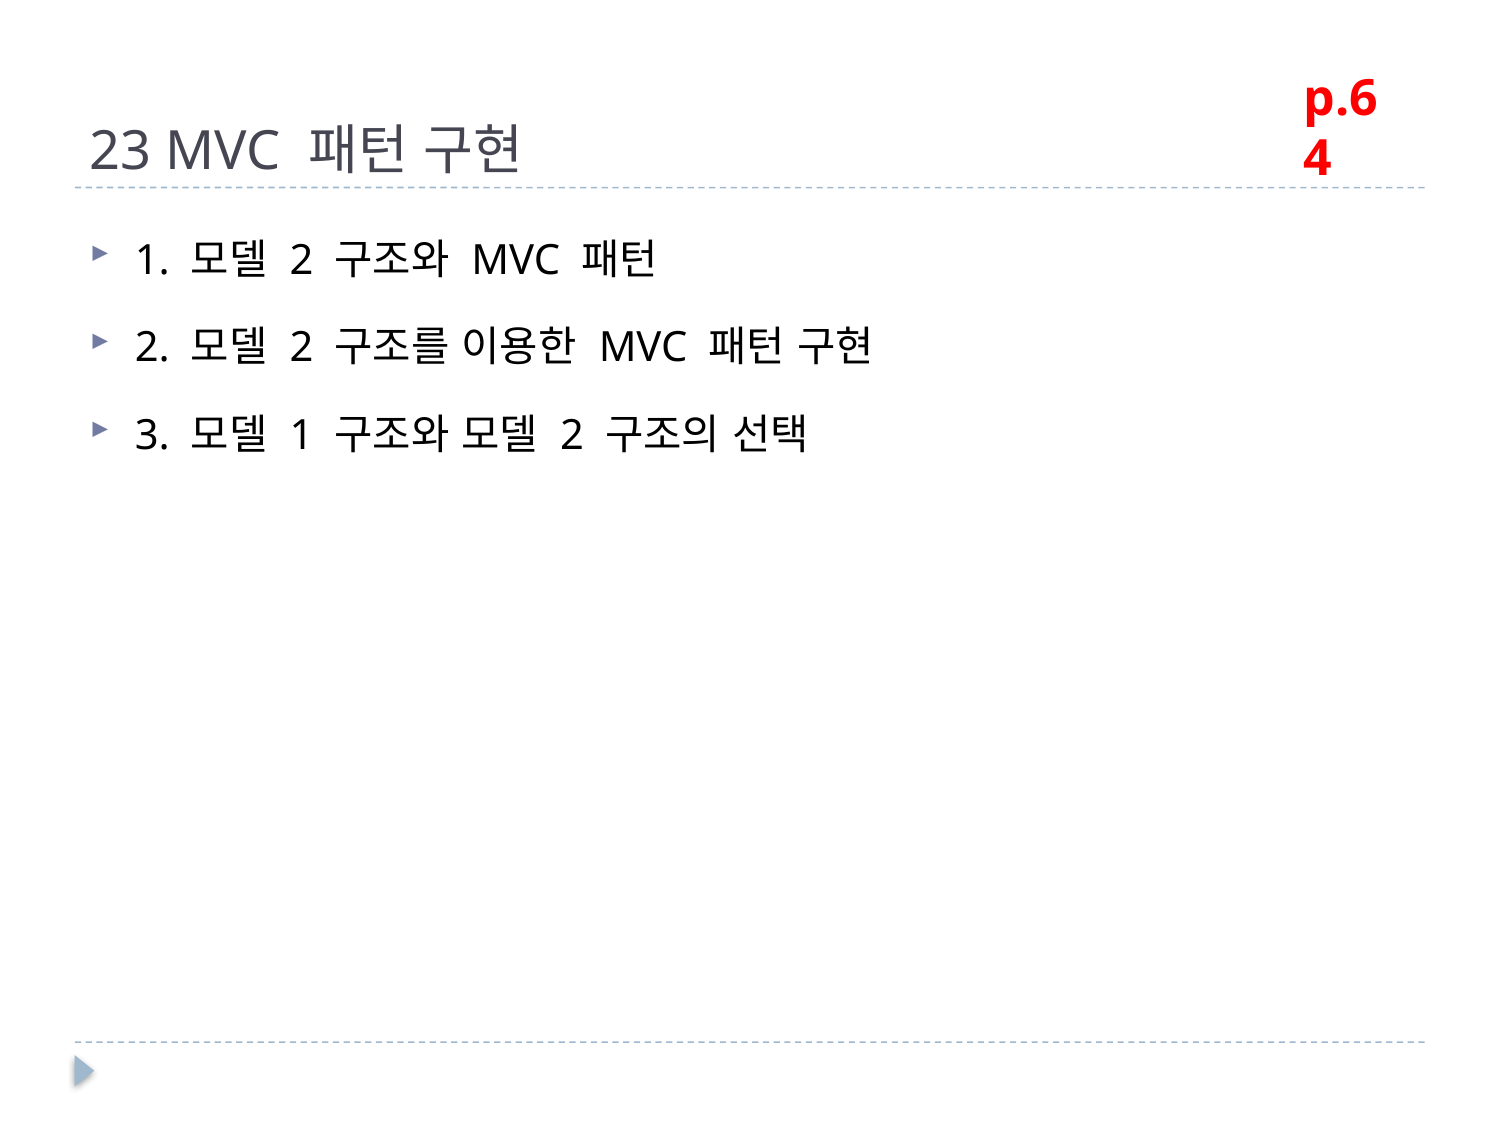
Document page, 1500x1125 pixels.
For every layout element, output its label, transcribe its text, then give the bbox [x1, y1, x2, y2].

title 23 MVC 패턴 구현 [75, 24, 1425, 188]
list 1. 모델 2 구조와 MVC 패턴 2. 모델 2 구조를 이용한 MVC 패턴 구현 3. 모델 1 구조와 모델 2 구조의 선택 [75, 200, 1425, 1010]
text_box p.64 [1289, 58, 1418, 194]
